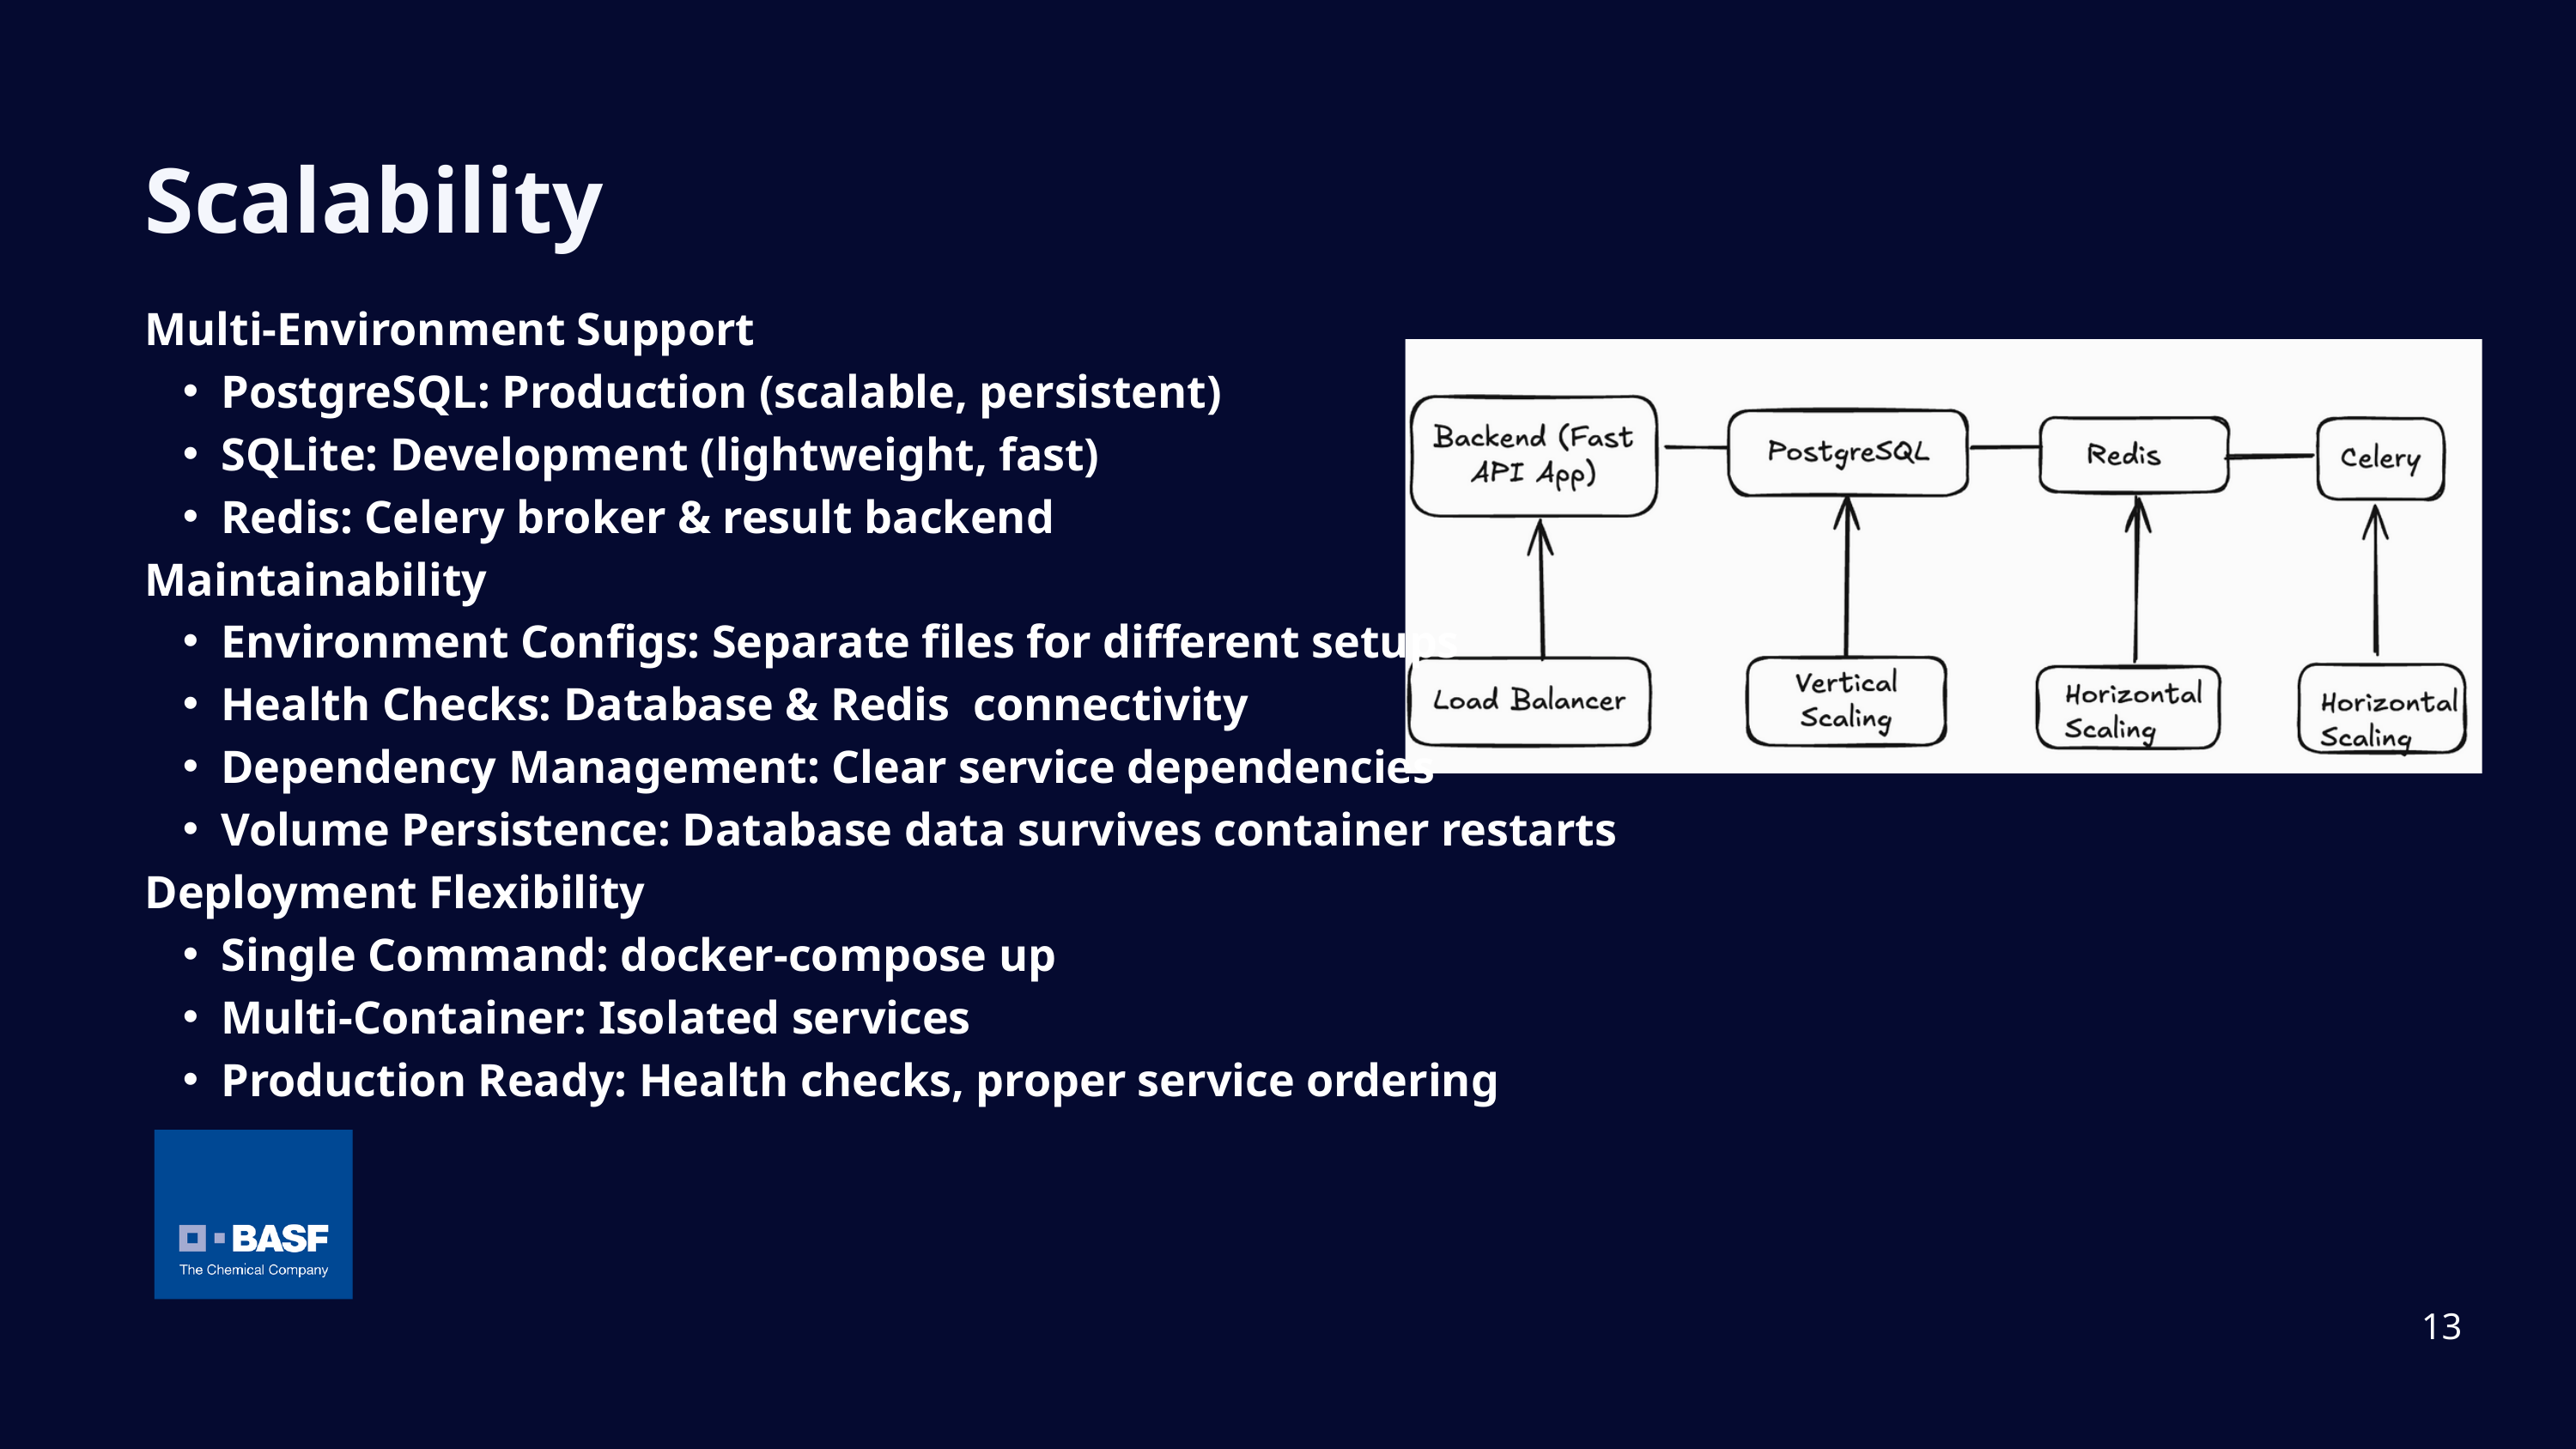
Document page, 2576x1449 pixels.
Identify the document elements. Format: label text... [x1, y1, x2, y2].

text_box [1799, 339, 2482, 773]
text_box Scalability [144, 143, 1388, 252]
text_box [144, 1130, 362, 1300]
text_box Multi-Environment Support PostgreSQL: Production (scalable, persistent) SQLite: Development (lightweight, fast) Redis: Celery broker & result backend Maintainability Environment Configs: Separate files for different setups Health Checks: Database & Redis connectivity Dependency Management: Clear service dependencies Volume Persistence: Database data survives container restarts Deployment Flexibility Single Command: docker-compose up Multi-Container: Isolated services Production Ready: Health checks, proper service ordering [144, 292, 1799, 1106]
text_box 13 [2421, 1296, 2463, 1348]
